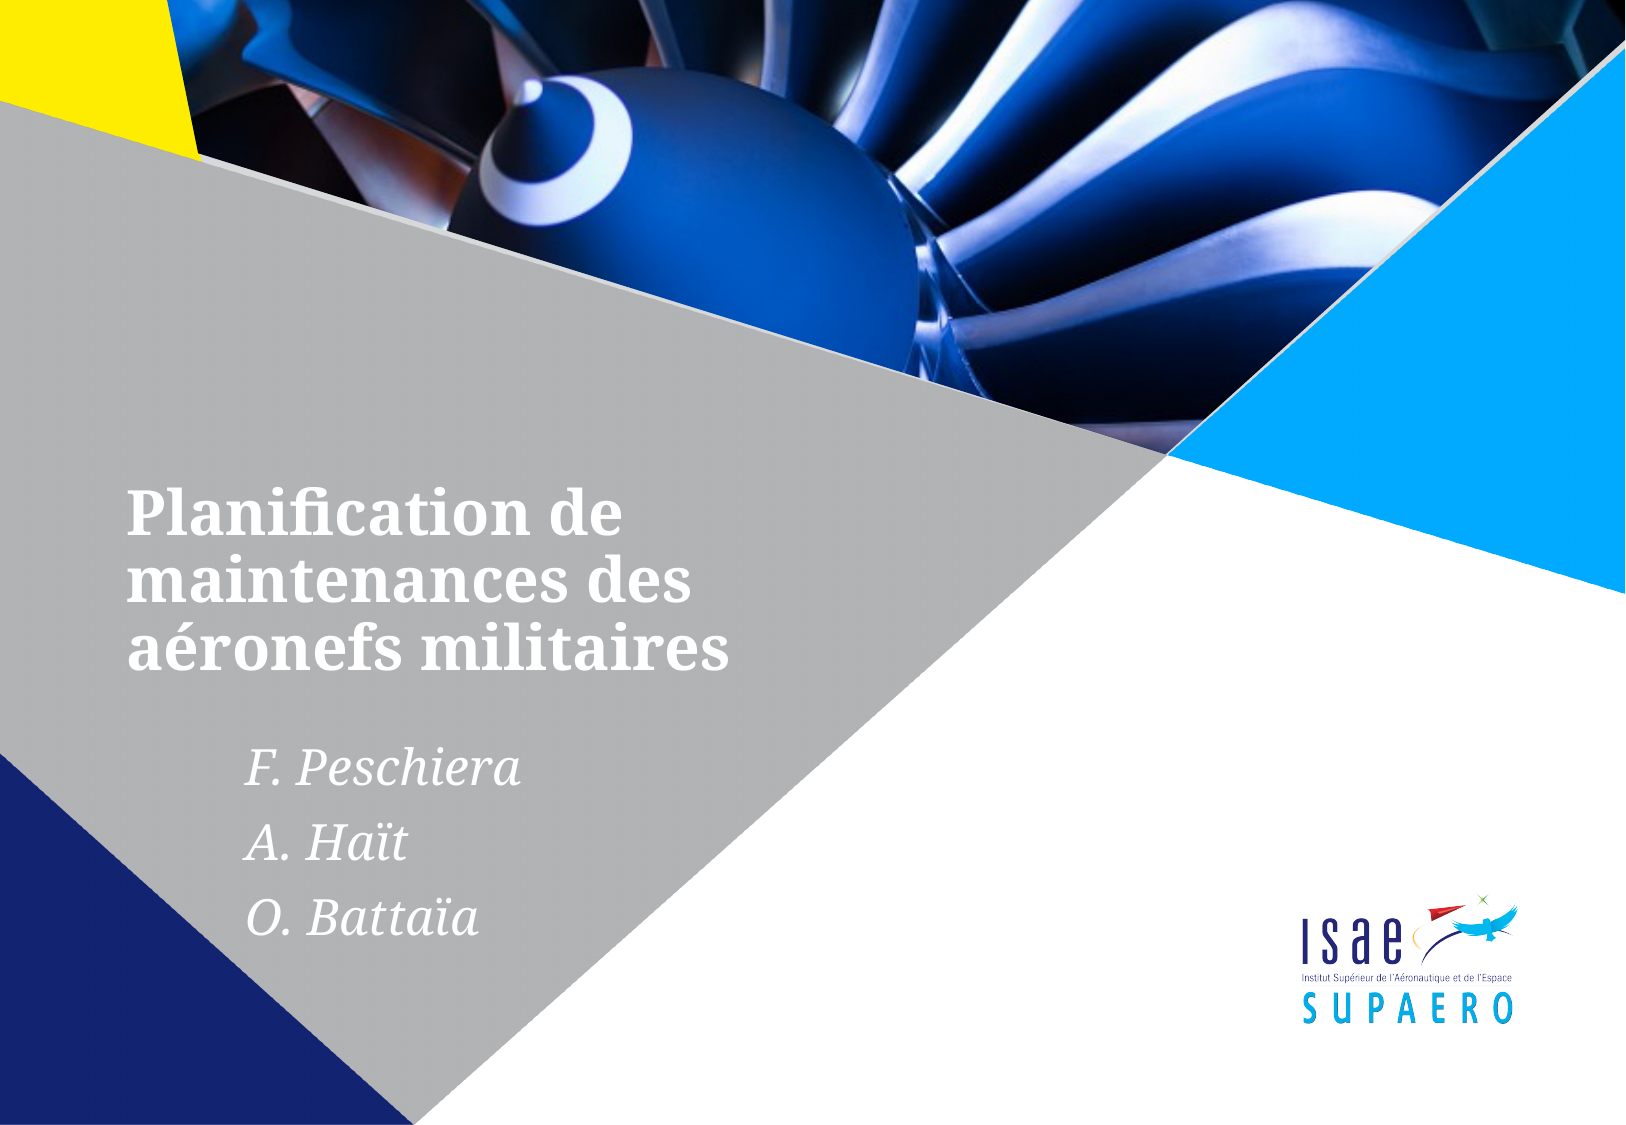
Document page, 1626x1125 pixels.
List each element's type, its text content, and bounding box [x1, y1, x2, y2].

list F. Peschiera A. Haït O. Battaïa [230, 735, 550, 978]
picture [0, 0, 1626, 1125]
title Planification de maintenances des aéronefs militaires [111, 474, 789, 557]
